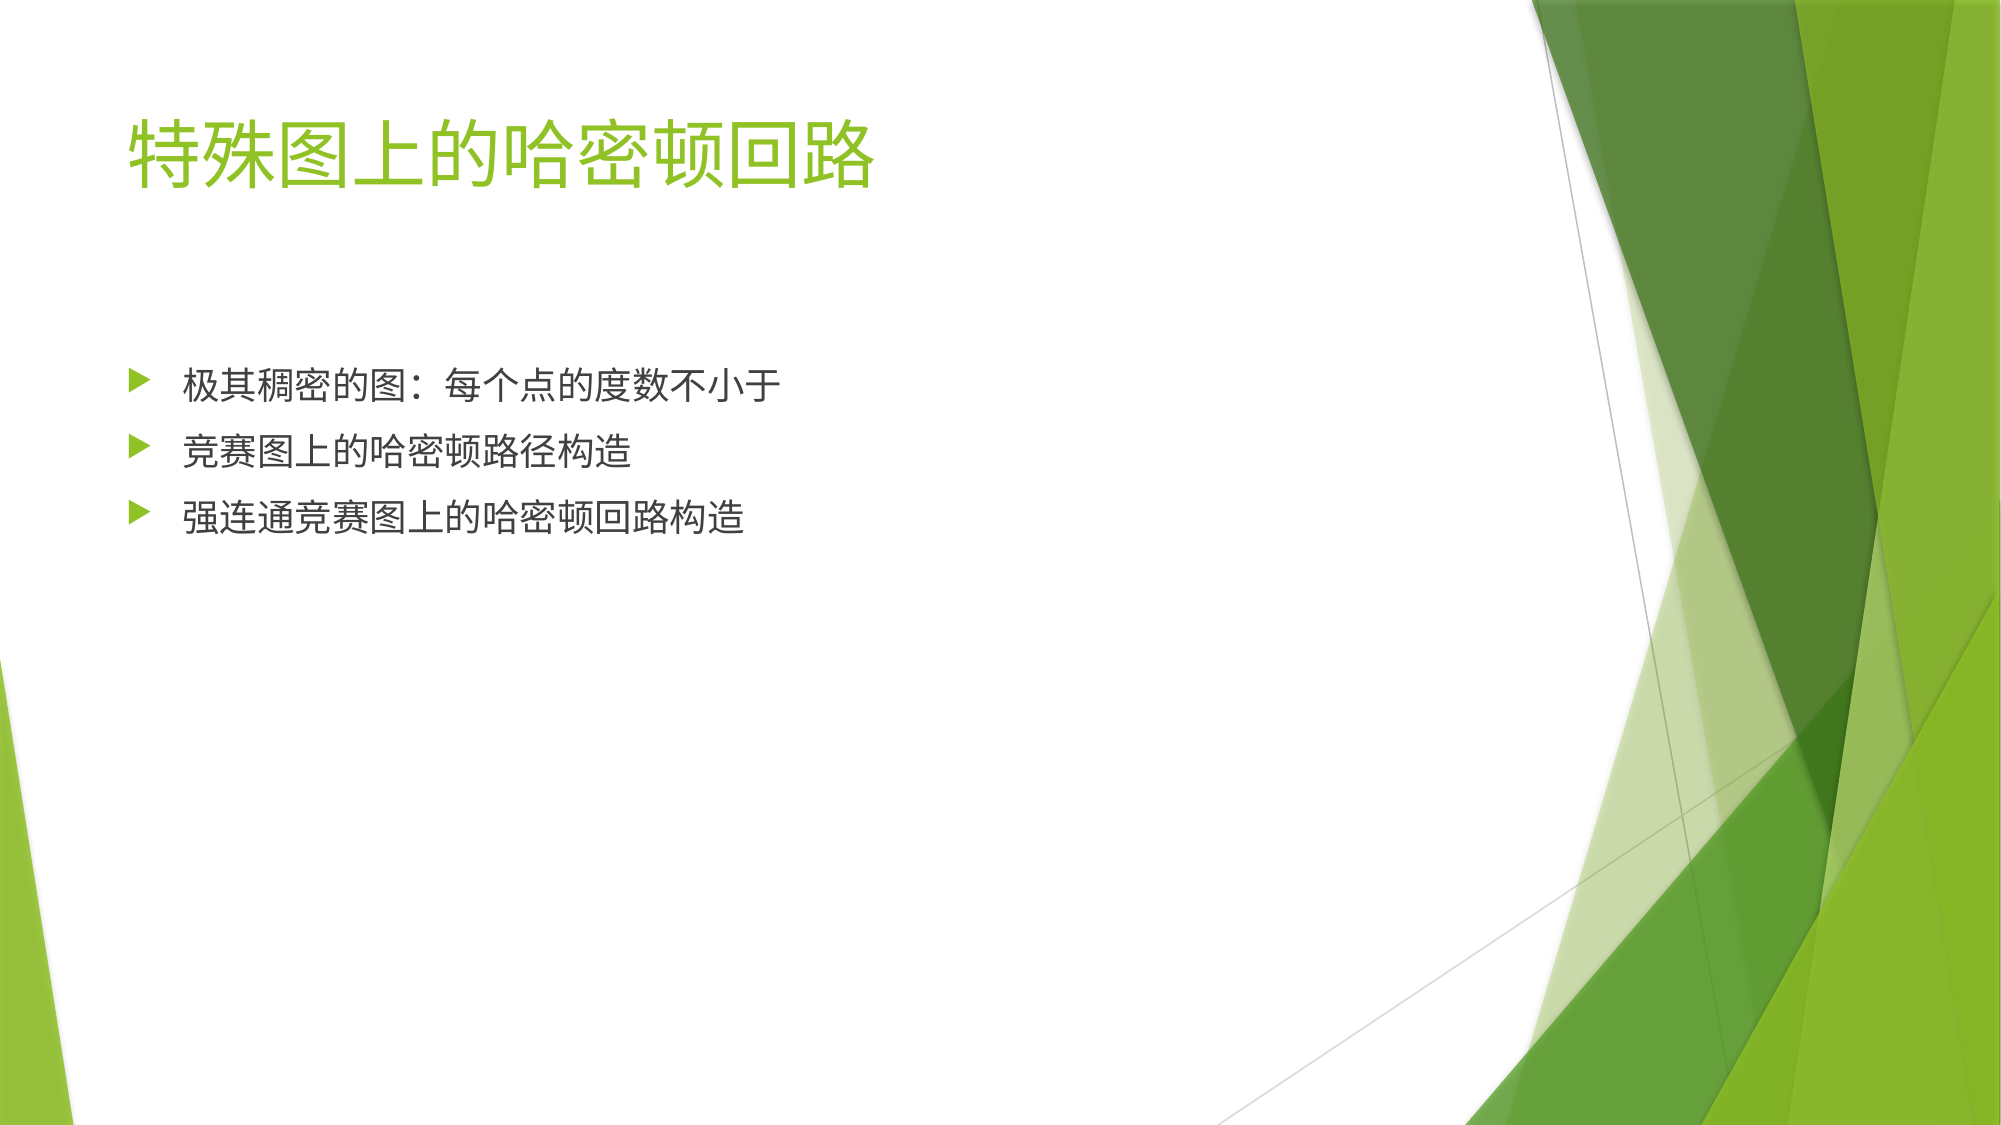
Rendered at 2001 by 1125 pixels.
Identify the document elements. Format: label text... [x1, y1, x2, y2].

title 特殊图上的哈密顿回路 [111, 99, 1522, 317]
